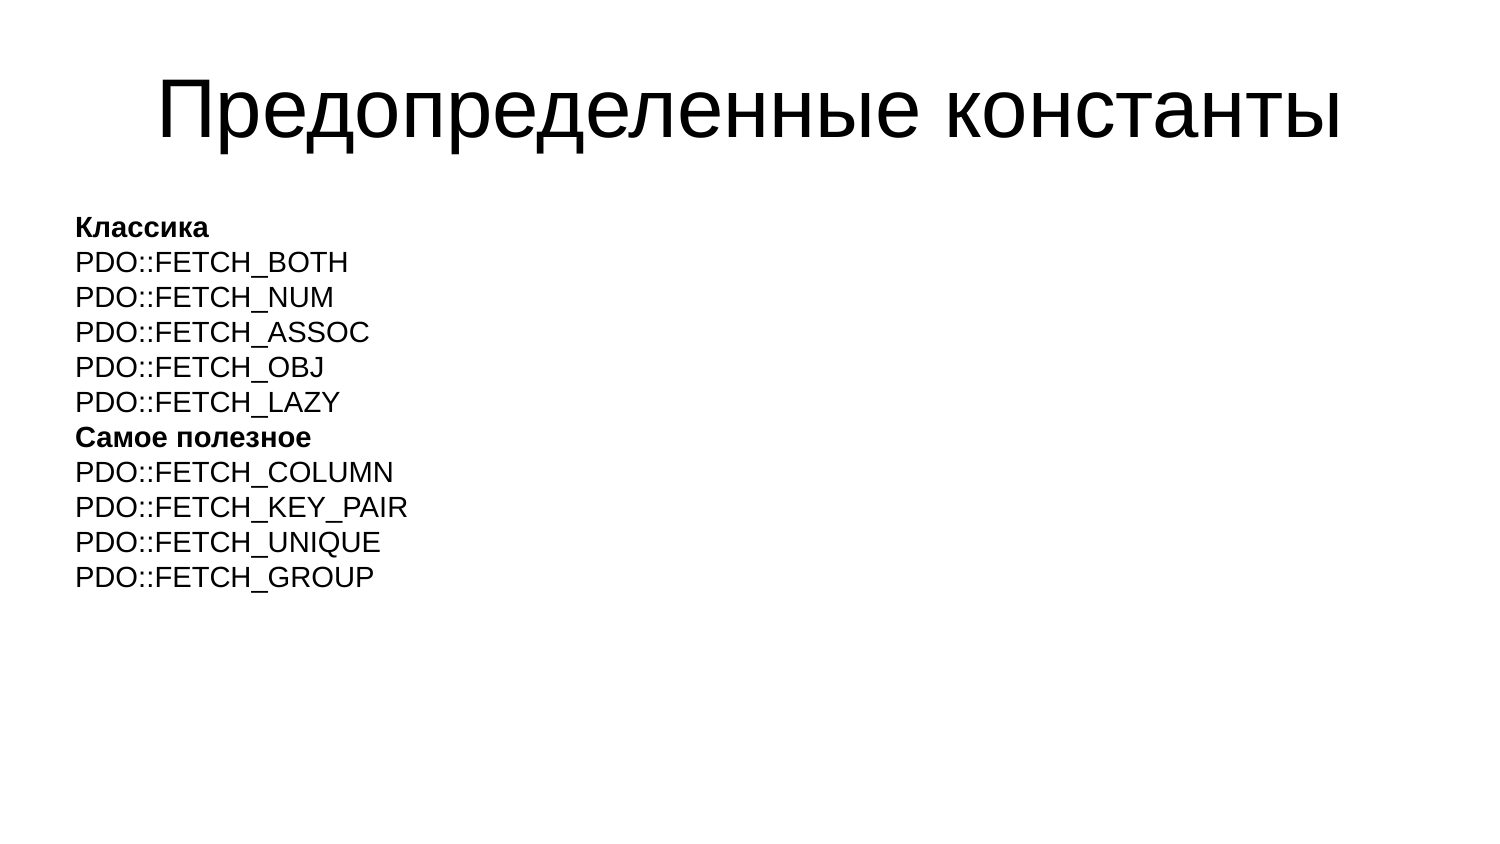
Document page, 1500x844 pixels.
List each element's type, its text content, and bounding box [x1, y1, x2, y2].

title Предопределенные константы [75, 33, 1425, 175]
subtitle Классика PDO::FETCH_BOTH PDO::FETCH_NUM PDO::FETCH_ASSOC PDO::FETCH_OBJ PDO::FETCH_LAZY Самое полезное PDO::FETCH_COLUMN PDO::FETCH_KEY_PAIR PDO::FETCH_UNIQUE PDO::FETCH_GROUP [75, 208, 1425, 350]
